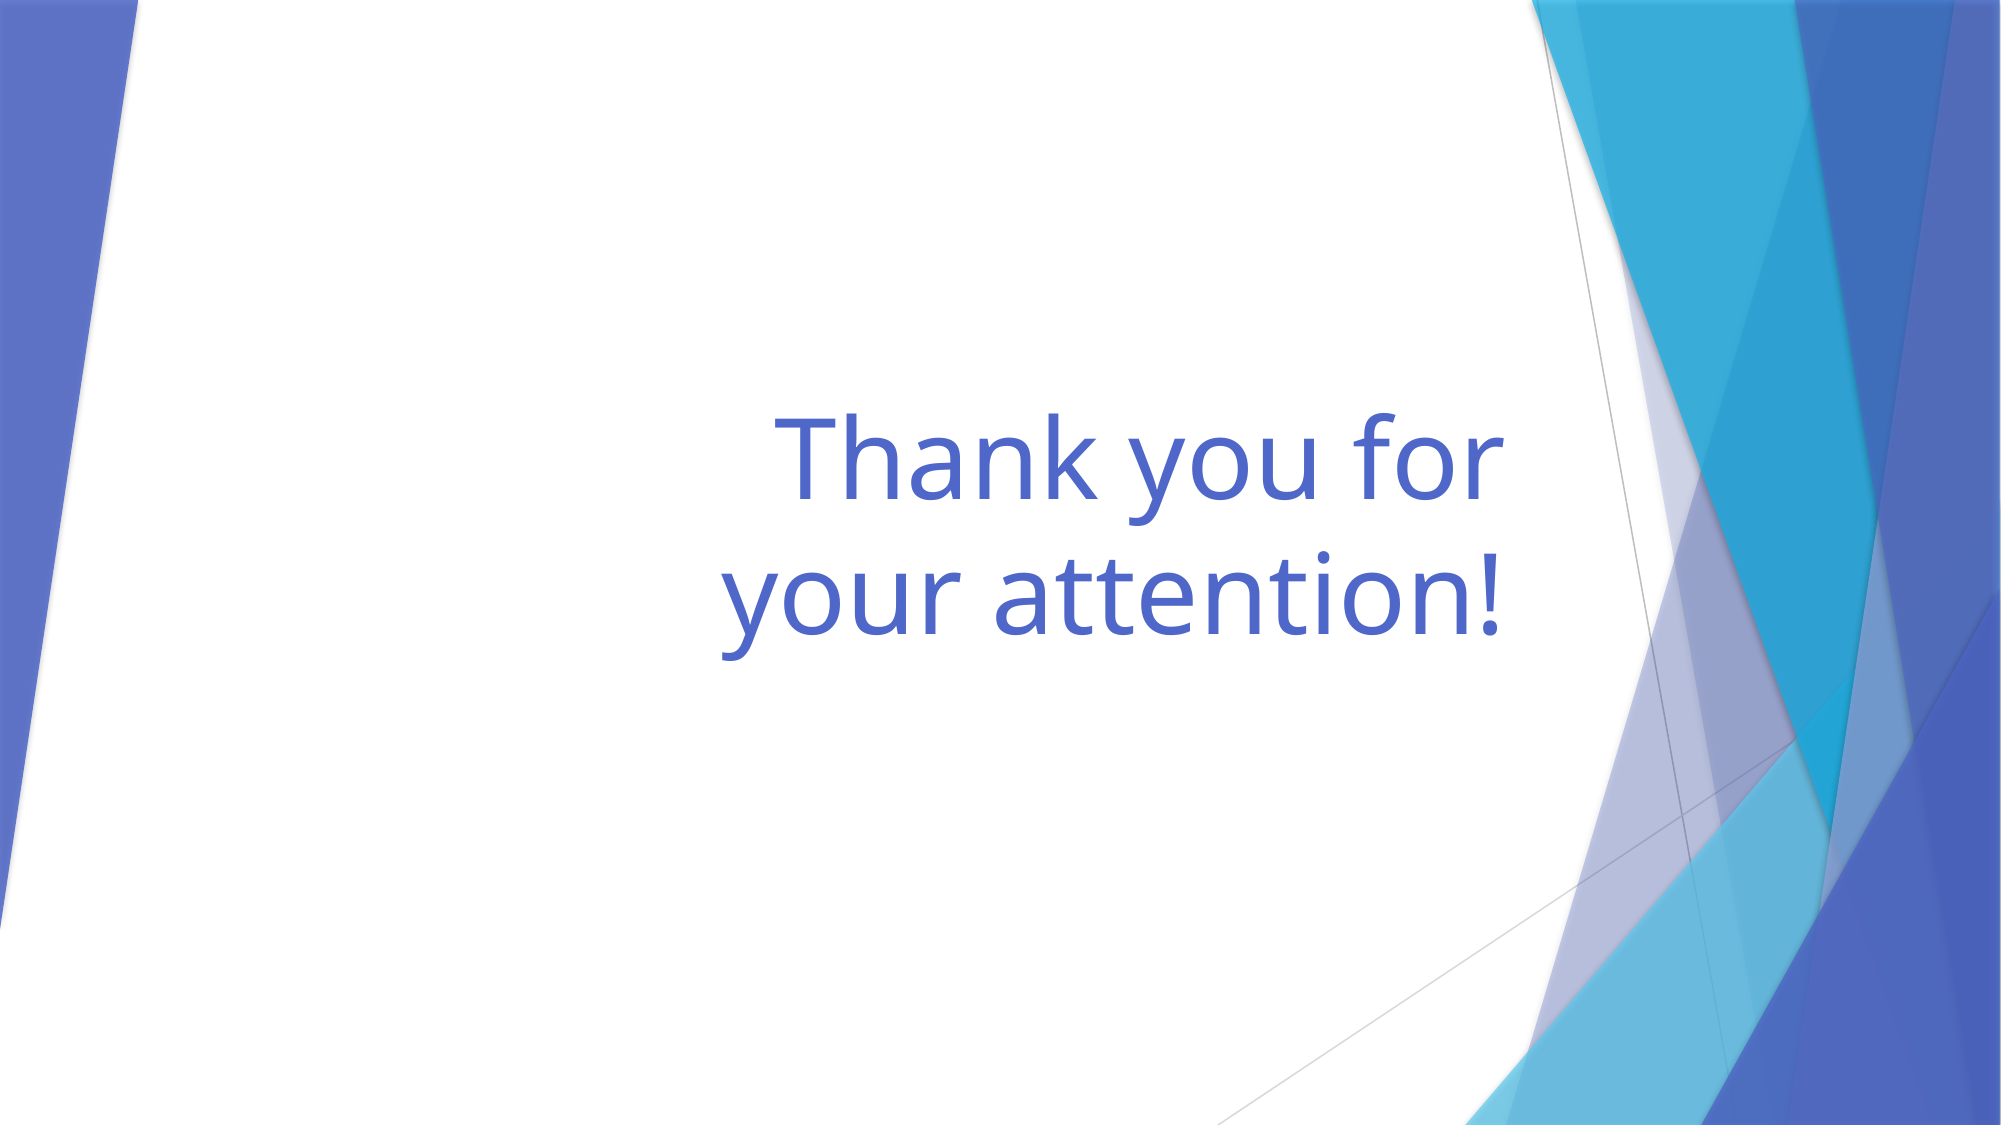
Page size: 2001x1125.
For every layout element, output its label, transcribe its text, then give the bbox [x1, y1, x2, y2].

title Thank you for your attention! [247, 394, 1522, 665]
